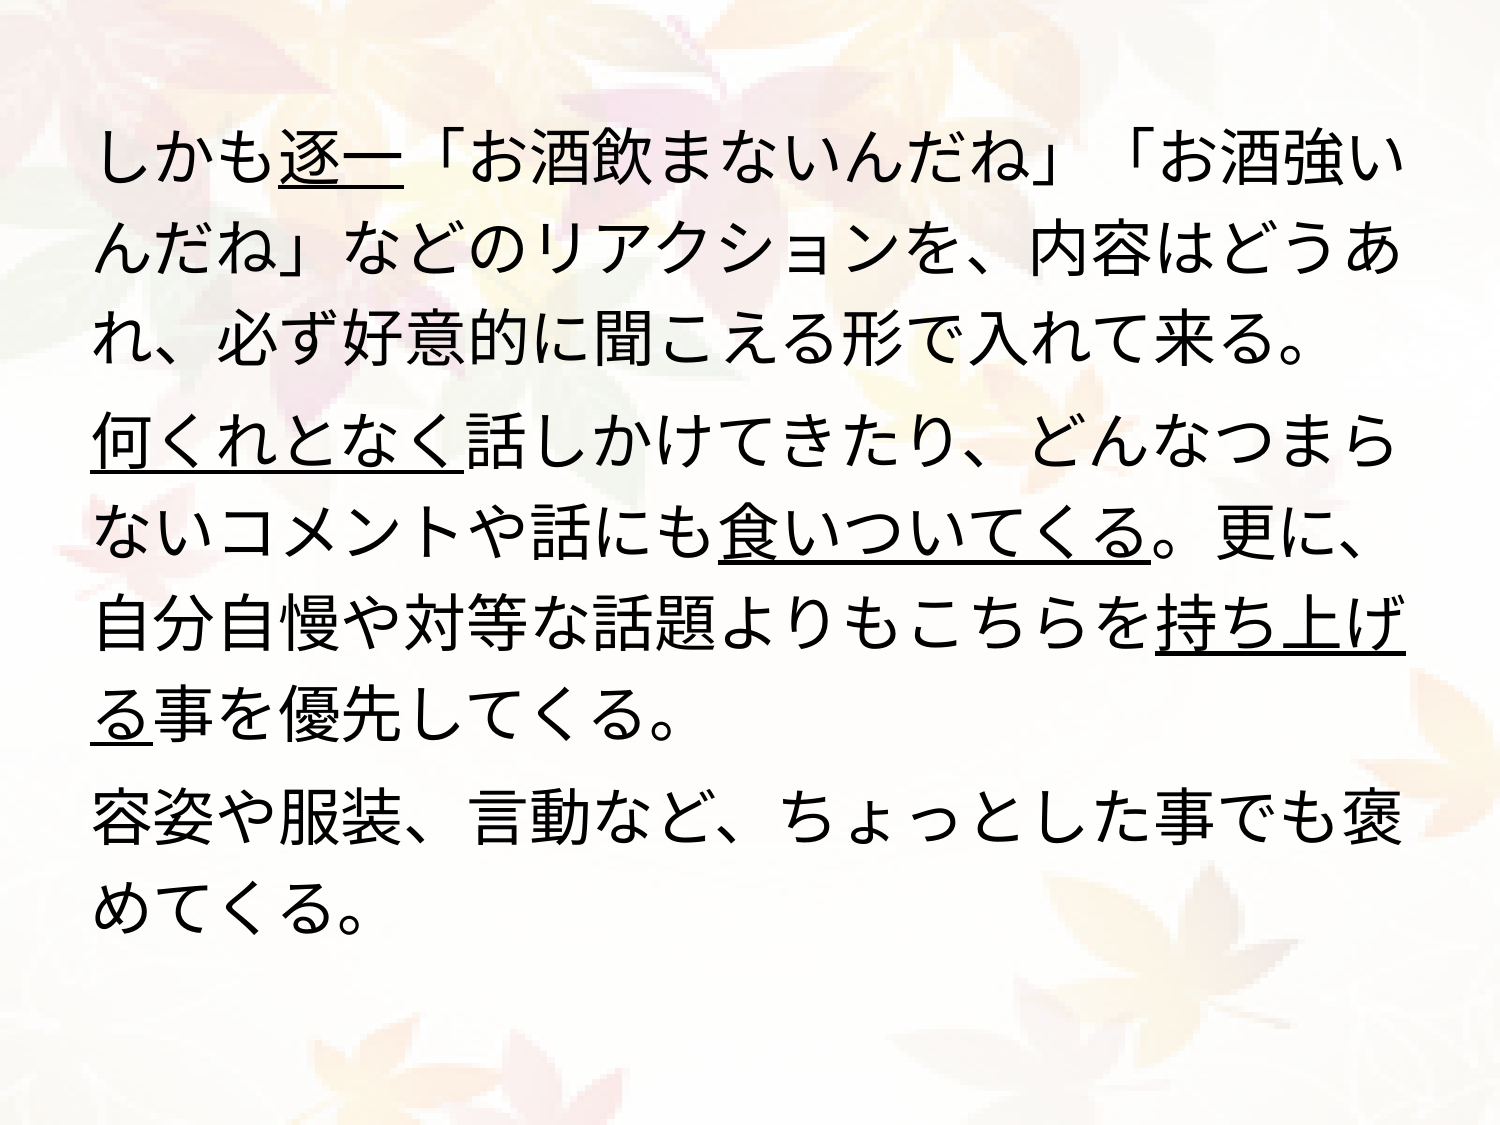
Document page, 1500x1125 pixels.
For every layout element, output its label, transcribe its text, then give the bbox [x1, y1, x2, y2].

list しかも逐一「お酒飲まないんだね」「お酒強いんだね」などのリアクションを、内容はどうあれ、必ず好意的に聞こえる形で入れて来る。 何くれとなく話しかけてきたり、どんなつまらないコメントや話にも食いついてくる。更に、自分自慢や対等な話題よりもこちらを持ち上げる事を優先してくる。 容姿や服装、言動など、ちょっとした事でも褒めてくる。 [75, 99, 1425, 1005]
